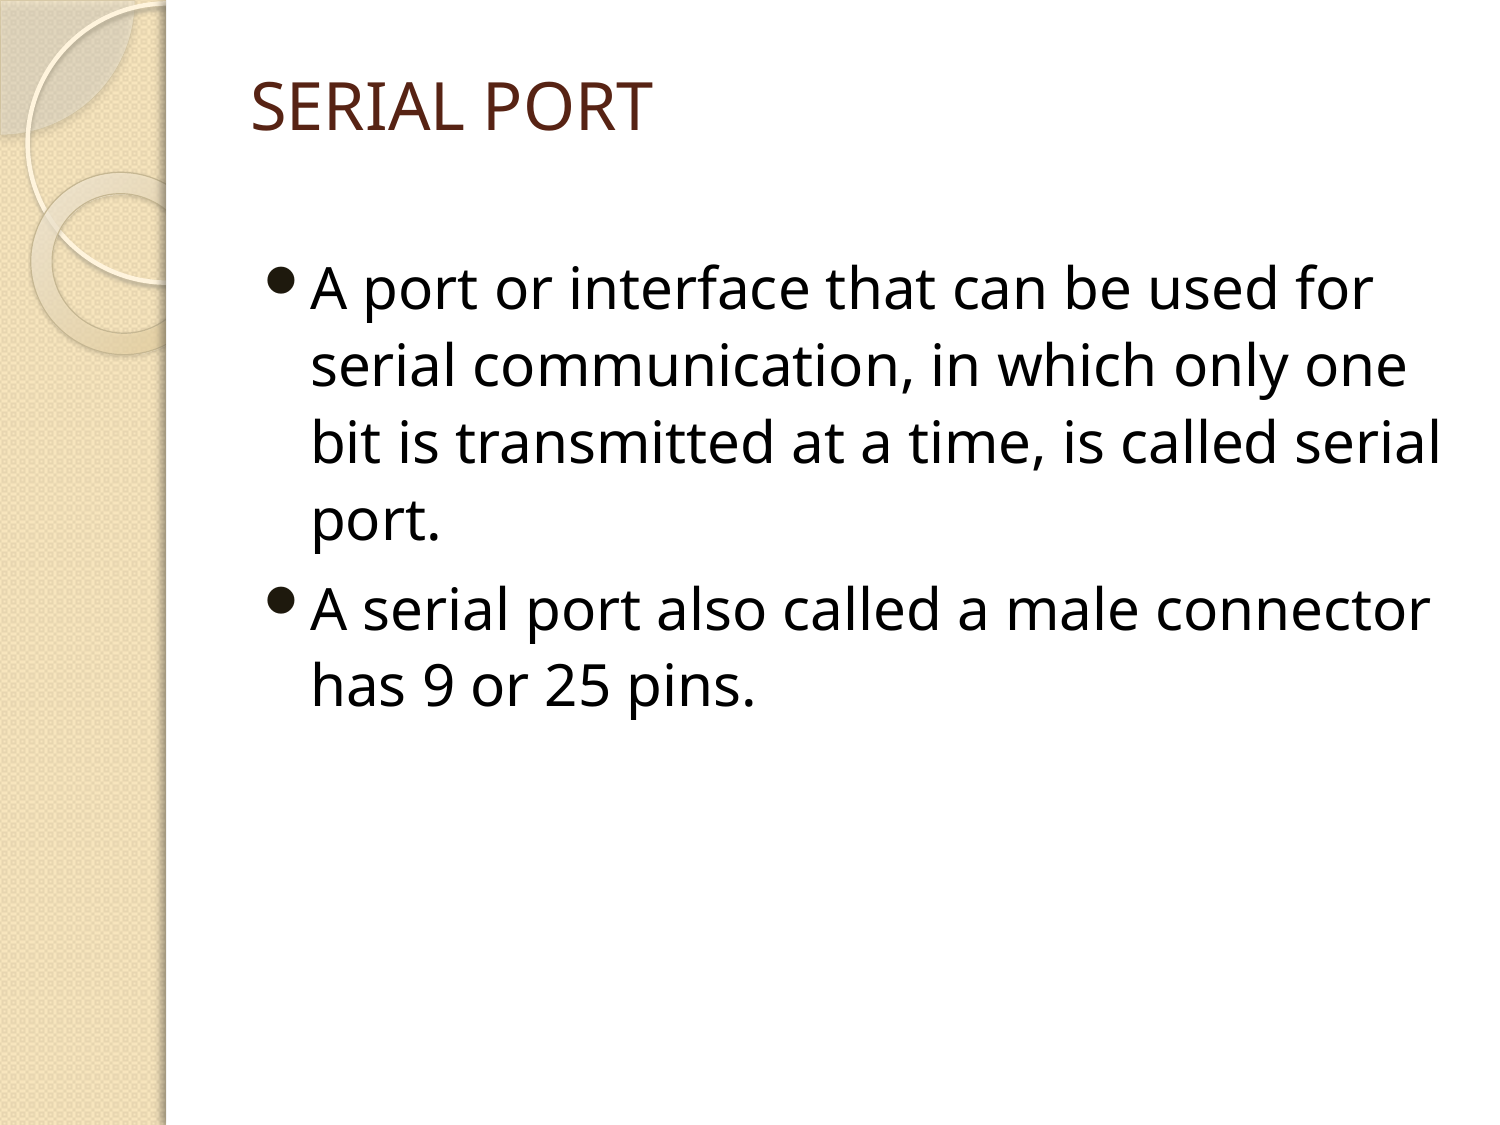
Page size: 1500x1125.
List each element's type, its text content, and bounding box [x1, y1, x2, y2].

title Serial port [235, 45, 1466, 233]
list A port or interface that can be used for serial communication, in which only one bit is transmitted at a time, is called serial port. A serial port also called a male connector has 9 or 25 pins. [235, 237, 1466, 1025]
